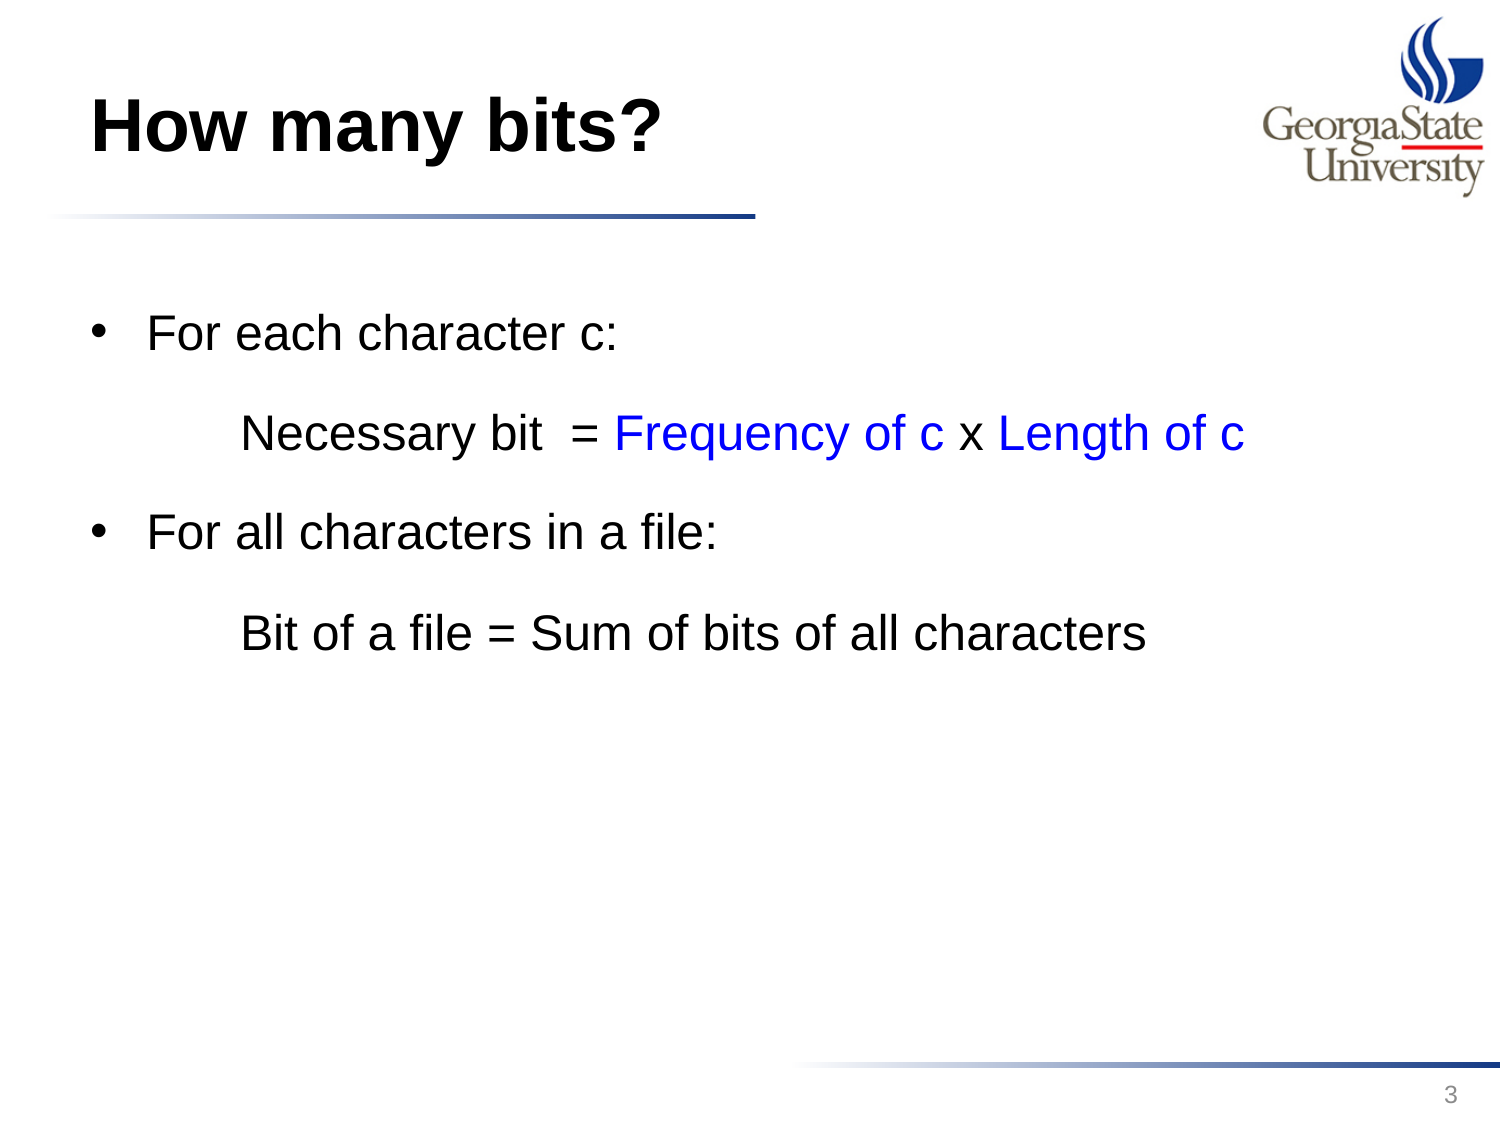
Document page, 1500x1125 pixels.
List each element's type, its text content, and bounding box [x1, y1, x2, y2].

list For each character c: Necessary bit = Frequency of c x Length of c For all characters in a file: Bit of a file = Sum of bits of all characters [75, 262, 1425, 1005]
picture [1247, 0, 1500, 216]
title How many bits? [75, 27, 1234, 215]
slide_number 3 [1123, 1064, 1474, 1124]
